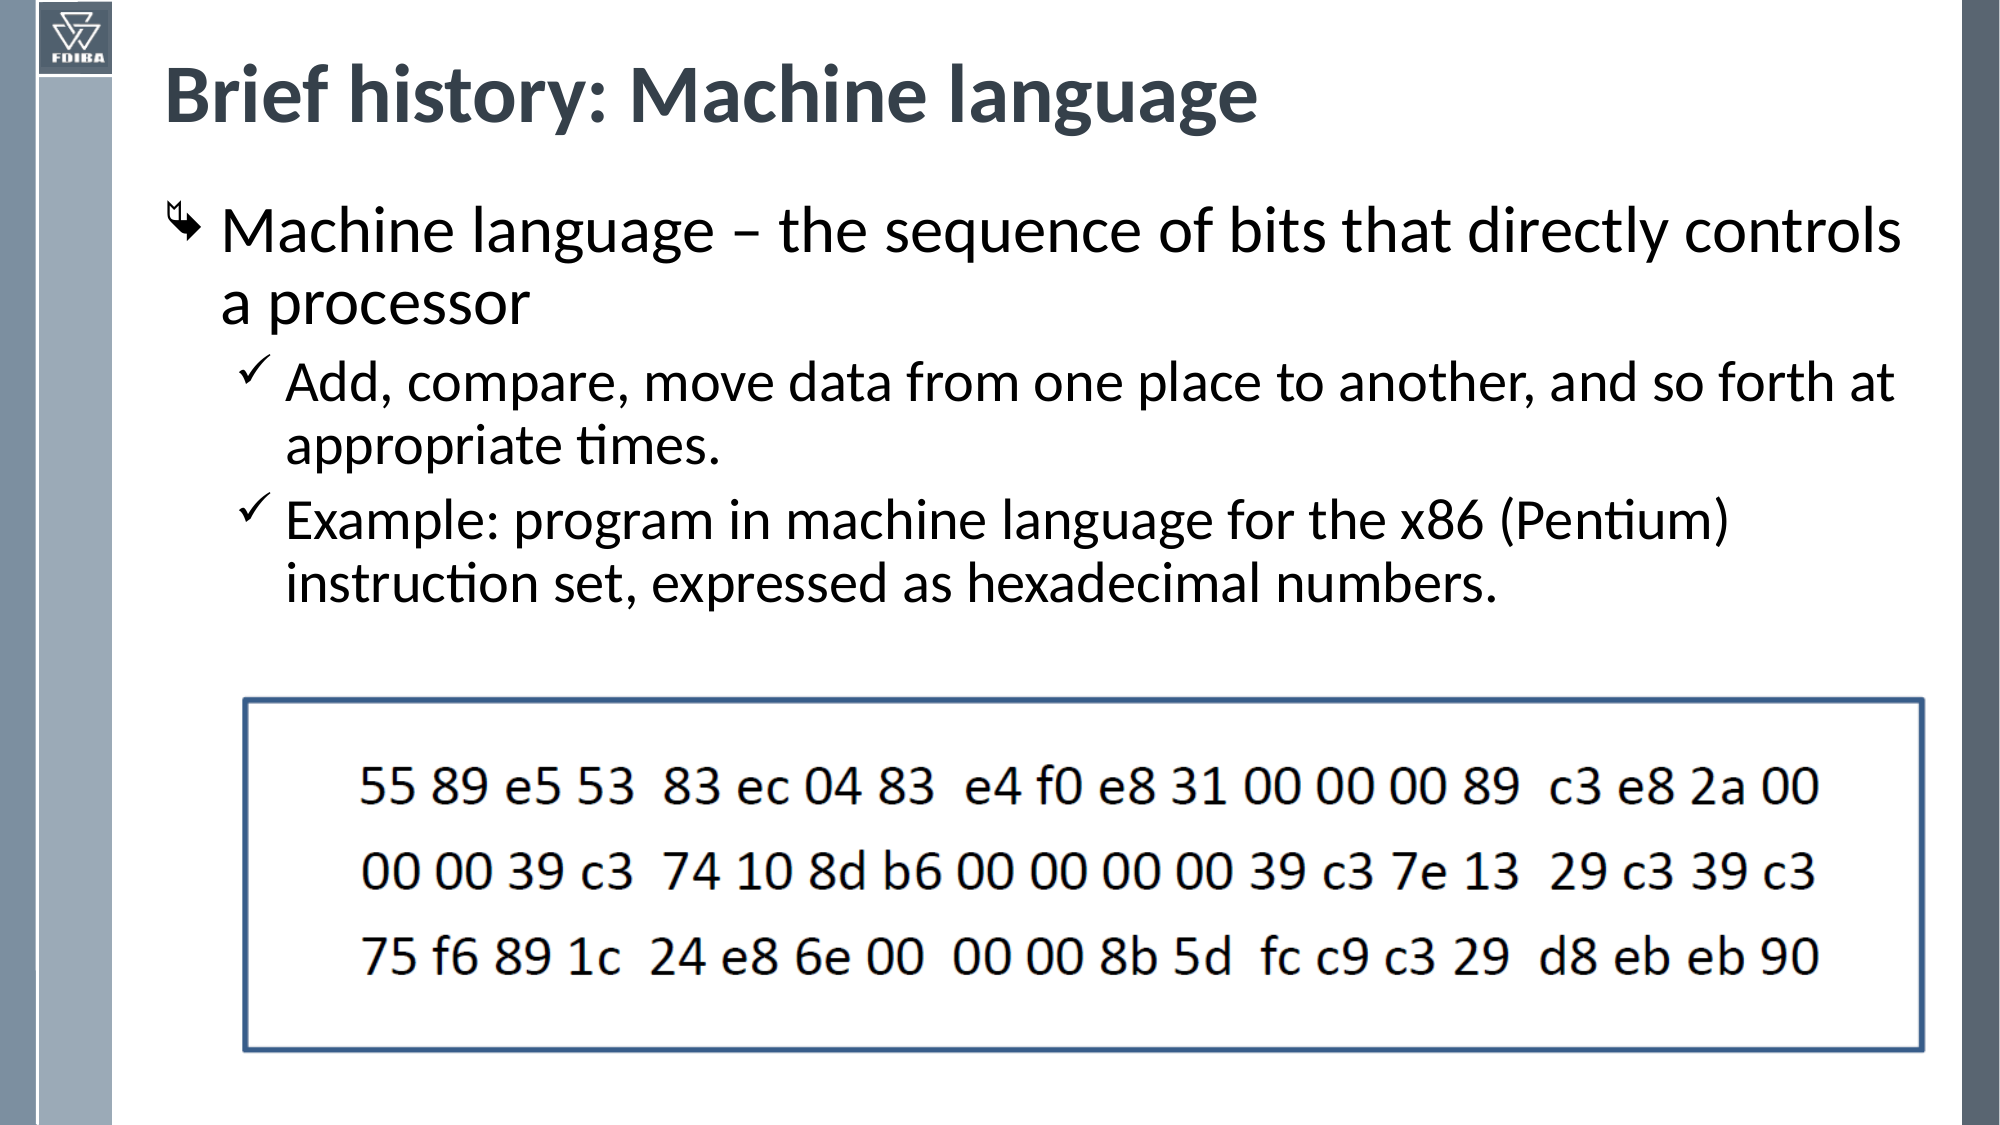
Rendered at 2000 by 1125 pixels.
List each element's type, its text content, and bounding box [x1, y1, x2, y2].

picture [236, 687, 1932, 1059]
picture [41, 10, 108, 67]
text_box Machine language – the sequence of bits that directly controls a processor Add, compare, move data from one place to another, and so forth at appropriate times. Example: program in machine language for the x86 (Pentium) instruction set, expressed as hexadecimal numbers. [148, 187, 1938, 1075]
title Brief history: Machine language [149, 29, 1938, 149]
